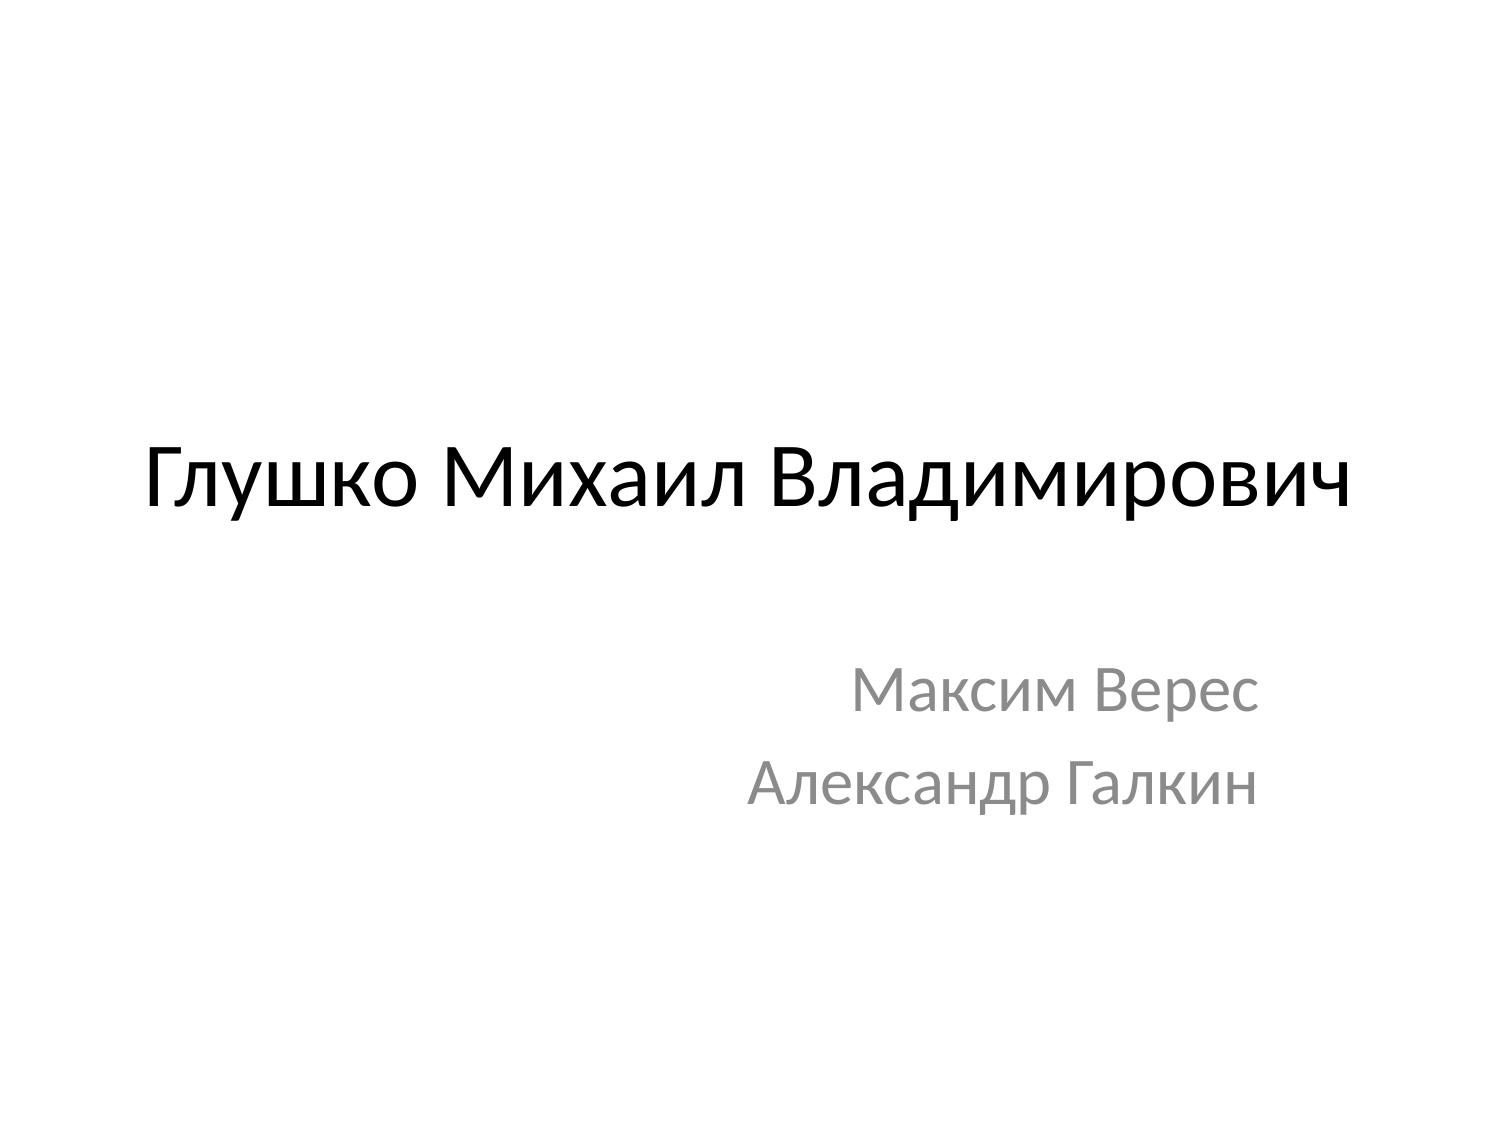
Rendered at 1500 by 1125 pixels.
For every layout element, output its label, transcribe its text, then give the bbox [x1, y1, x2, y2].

subtitle Максим Верес Александр Галкин [225, 637, 1275, 925]
title Глушко Михаил Владимирович [112, 349, 1388, 591]
